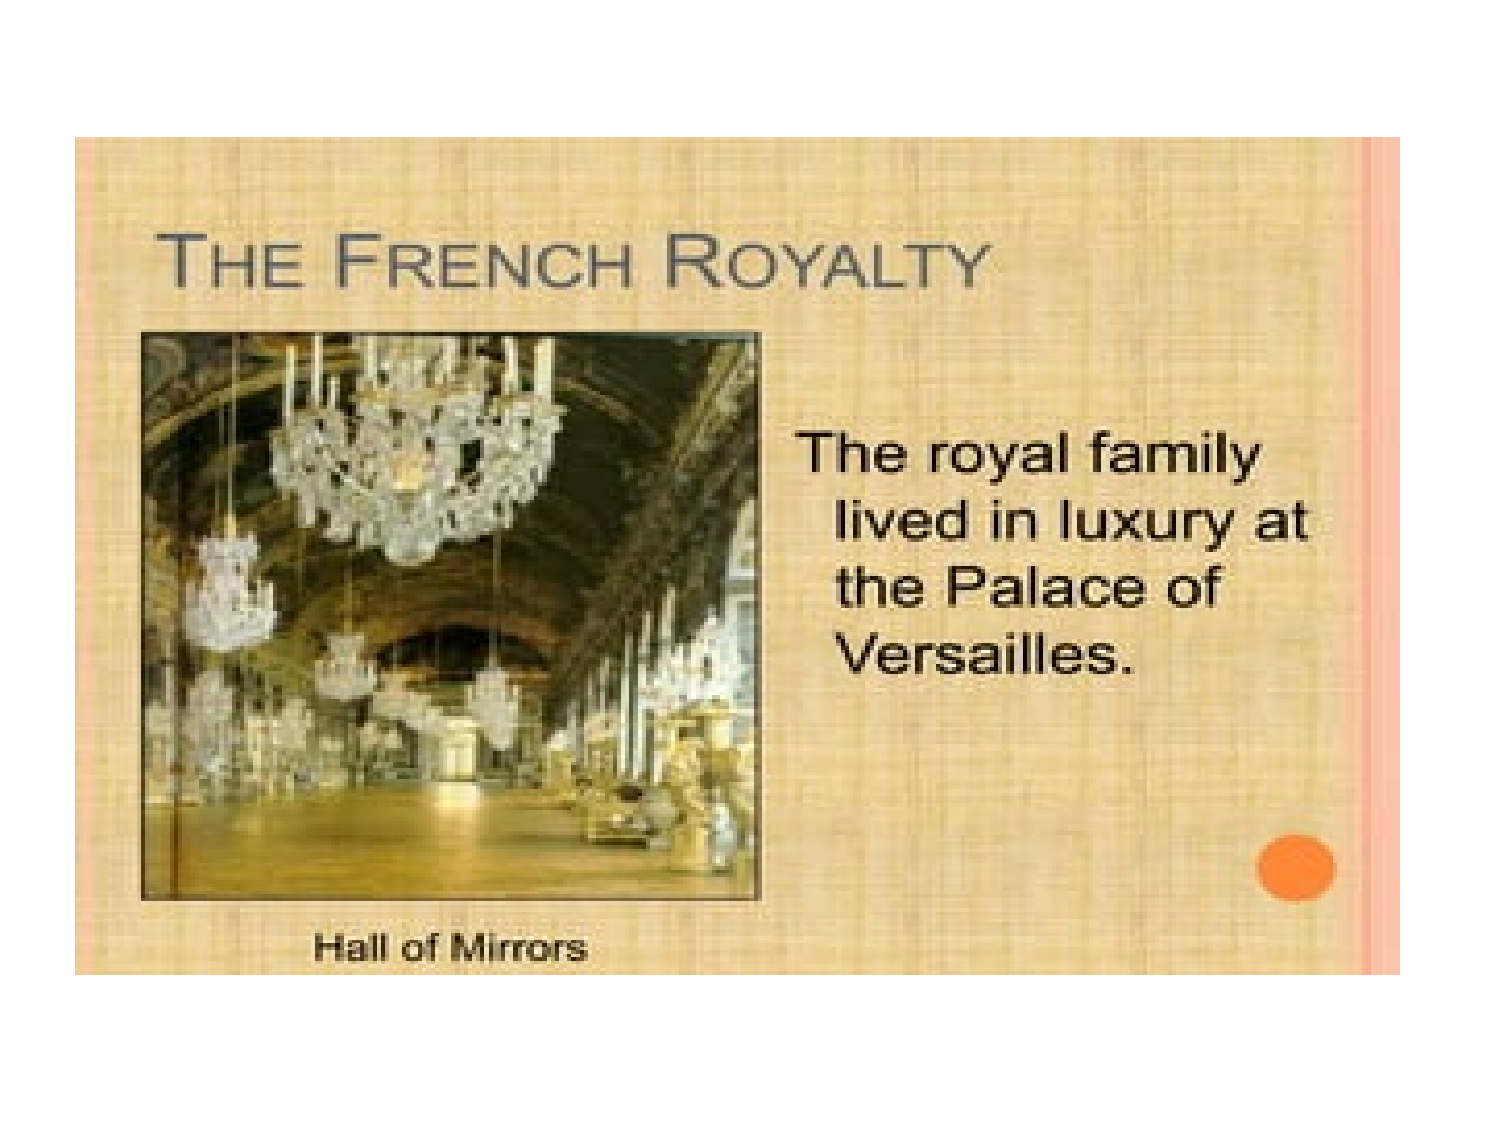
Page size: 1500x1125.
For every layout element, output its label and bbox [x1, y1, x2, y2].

picture [74, 137, 1401, 976]
